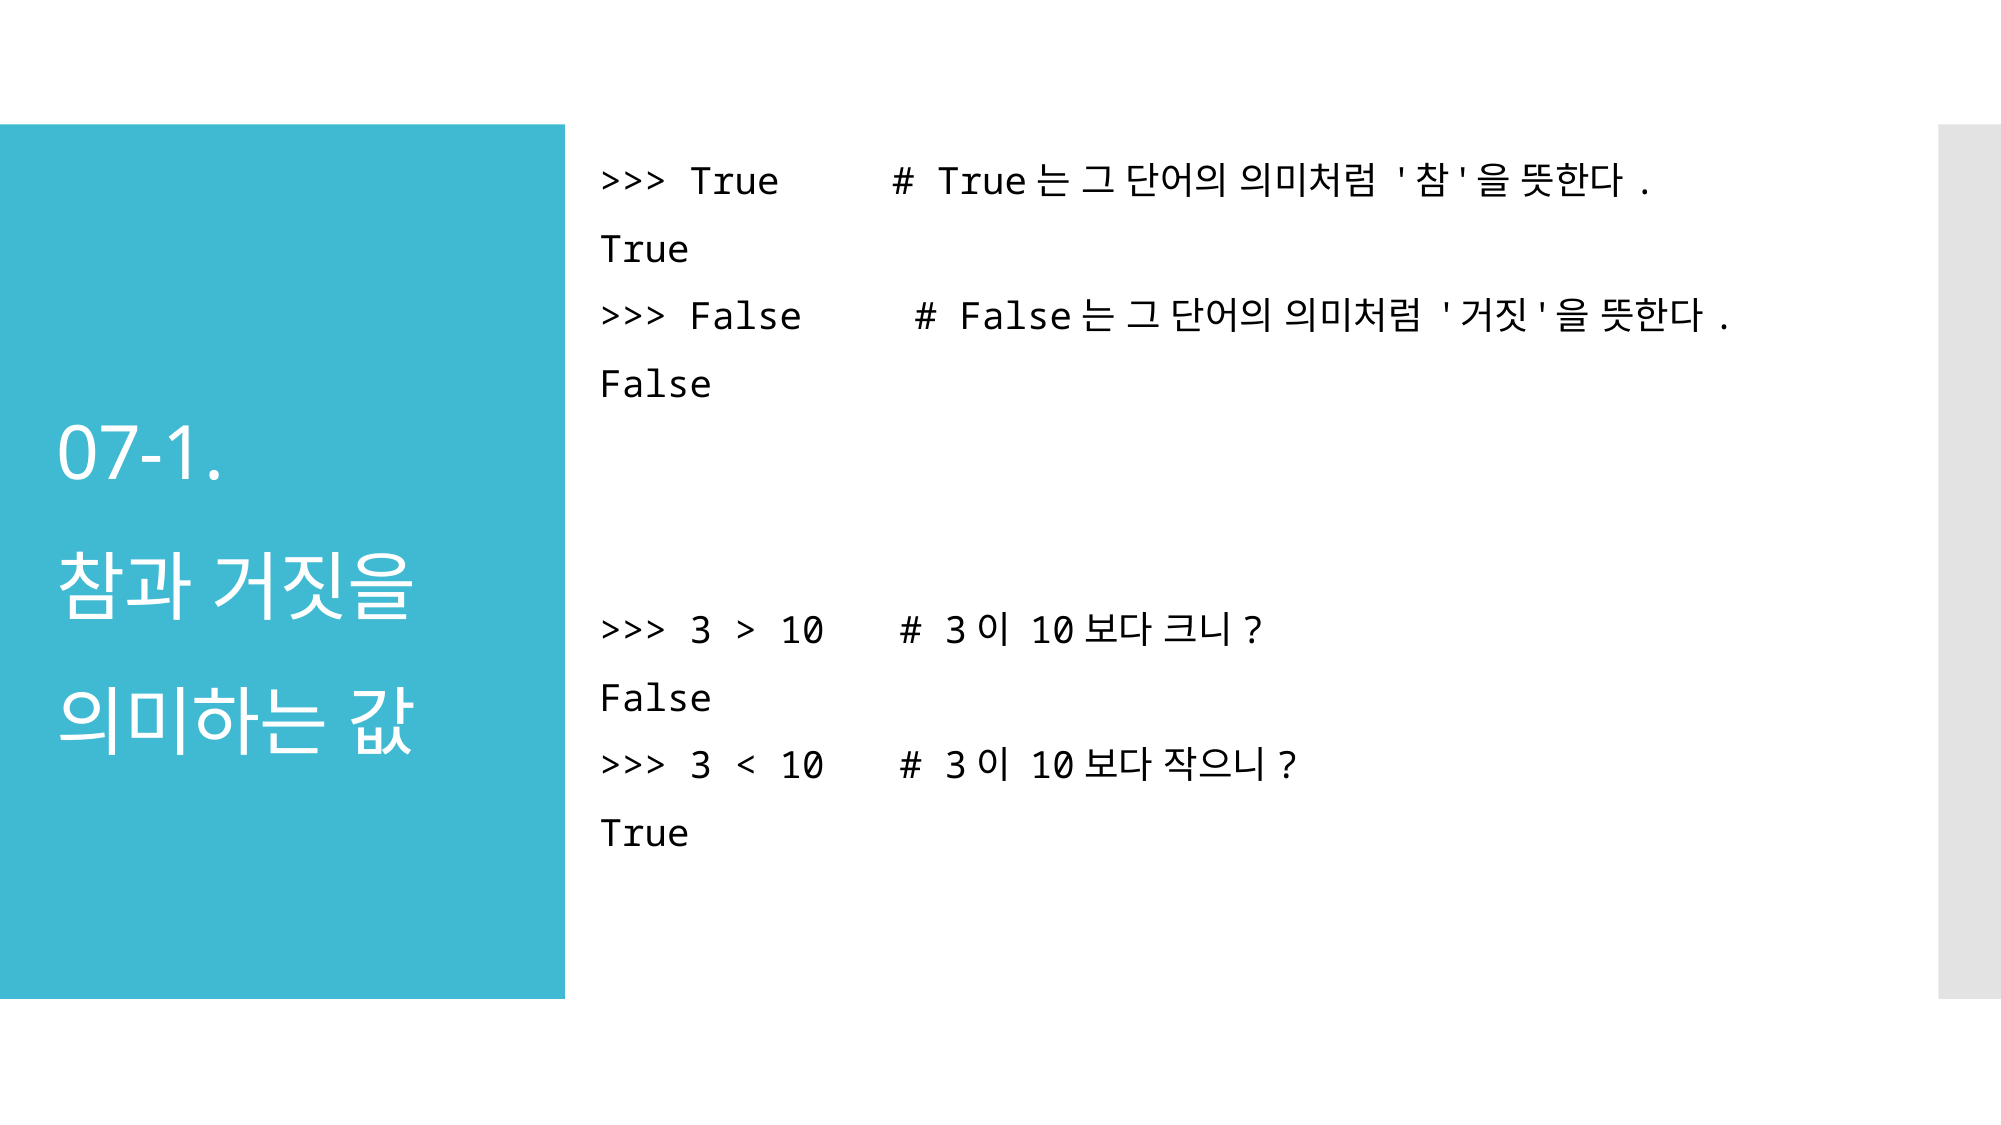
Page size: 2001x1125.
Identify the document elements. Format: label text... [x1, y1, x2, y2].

text_box >>> True # True는 그 단어의 의미처럼 '참'을 뜻한다. True >>> False # False는 그 단어의 의미처럼 '거짓'을 뜻한다. False [584, 127, 1776, 413]
text_box >>> 3 > 10 # 3이 10보다 크니? False >>> 3 < 10 # 3이 10보다 작으니? True [584, 576, 1585, 862]
title 07-1. 참과 거짓을 의미하는 값 [41, 184, 577, 940]
